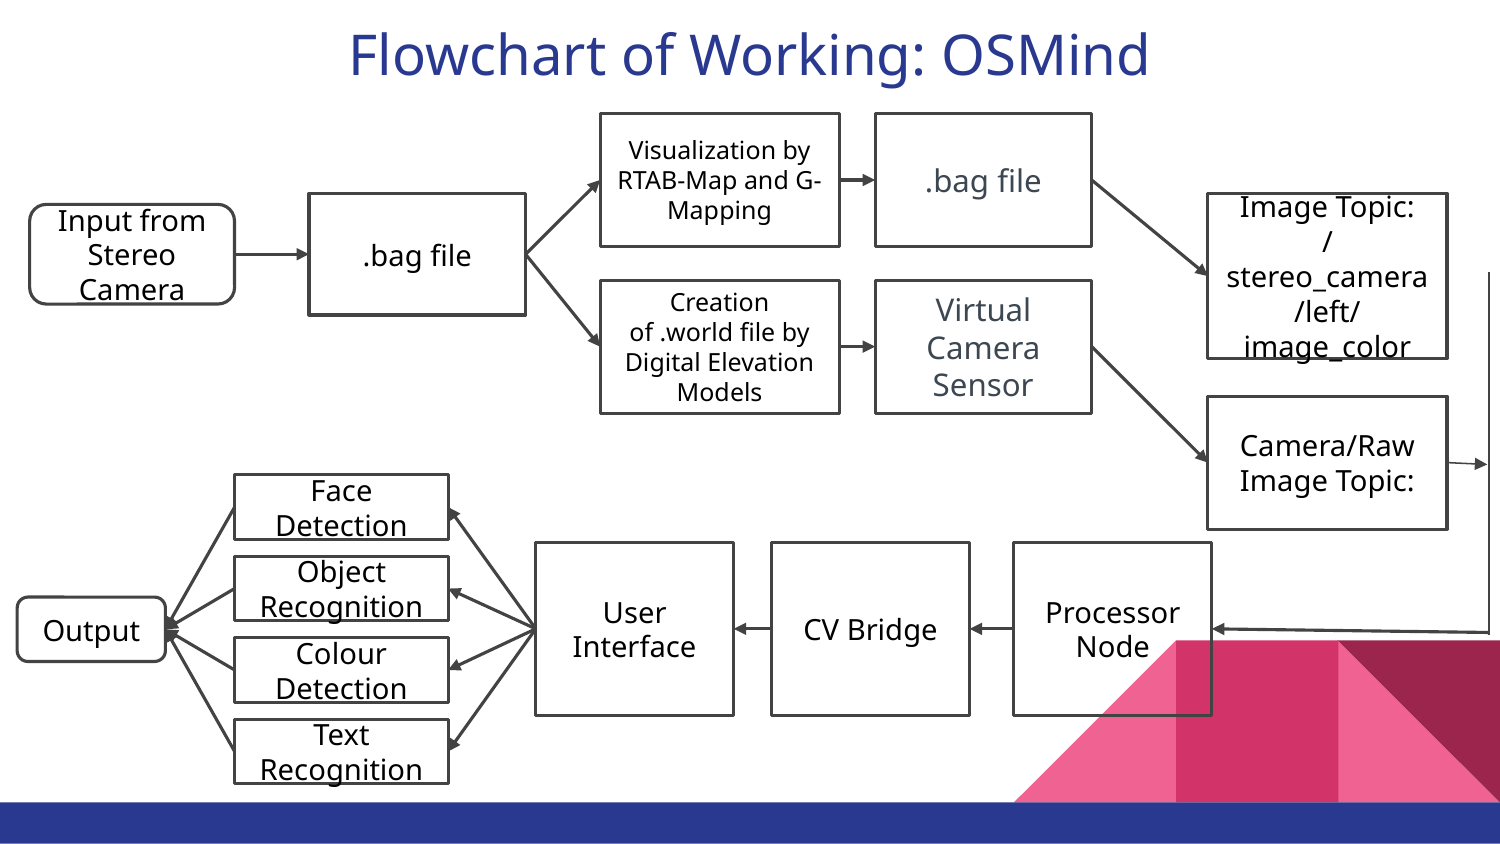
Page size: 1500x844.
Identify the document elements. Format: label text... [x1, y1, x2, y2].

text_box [525, 179, 601, 253]
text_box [165, 506, 235, 588]
text_box Creation of .world file by Digital Elevation Models [600, 280, 840, 414]
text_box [1091, 346, 1209, 463]
text_box Image Topic: /stereo_camera/left/image_color [1207, 193, 1447, 359]
text_box Visualization by RTAB-Map and G-Mapping [600, 113, 840, 247]
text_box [447, 506, 536, 587]
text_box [525, 253, 601, 347]
text_box Object Recognition [239, 556, 442, 621]
text_box .bag file [875, 113, 1092, 247]
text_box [1091, 179, 1209, 277]
title Flowchart of Working: OSMind [0, 3, 1500, 104]
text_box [447, 588, 536, 627]
text_box Output [17, 597, 159, 662]
text_box User Interface [540, 542, 734, 716]
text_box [165, 588, 235, 627]
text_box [165, 629, 235, 752]
text_box Processor Node [1013, 542, 1212, 716]
text_box Input from Stereo Camera [29, 204, 235, 305]
text_box CV Bridge [771, 542, 970, 716]
text_box Face Detection [234, 474, 449, 540]
text_box Colour Detection [239, 637, 442, 703]
text_box Virtual Camera Sensor [875, 280, 1092, 414]
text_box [447, 628, 536, 752]
text_box Text Recognition [234, 719, 449, 784]
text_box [1211, 628, 1490, 633]
text_box Camera/Raw Image Topic: [1207, 396, 1447, 530]
text_box .bag file [308, 193, 520, 316]
